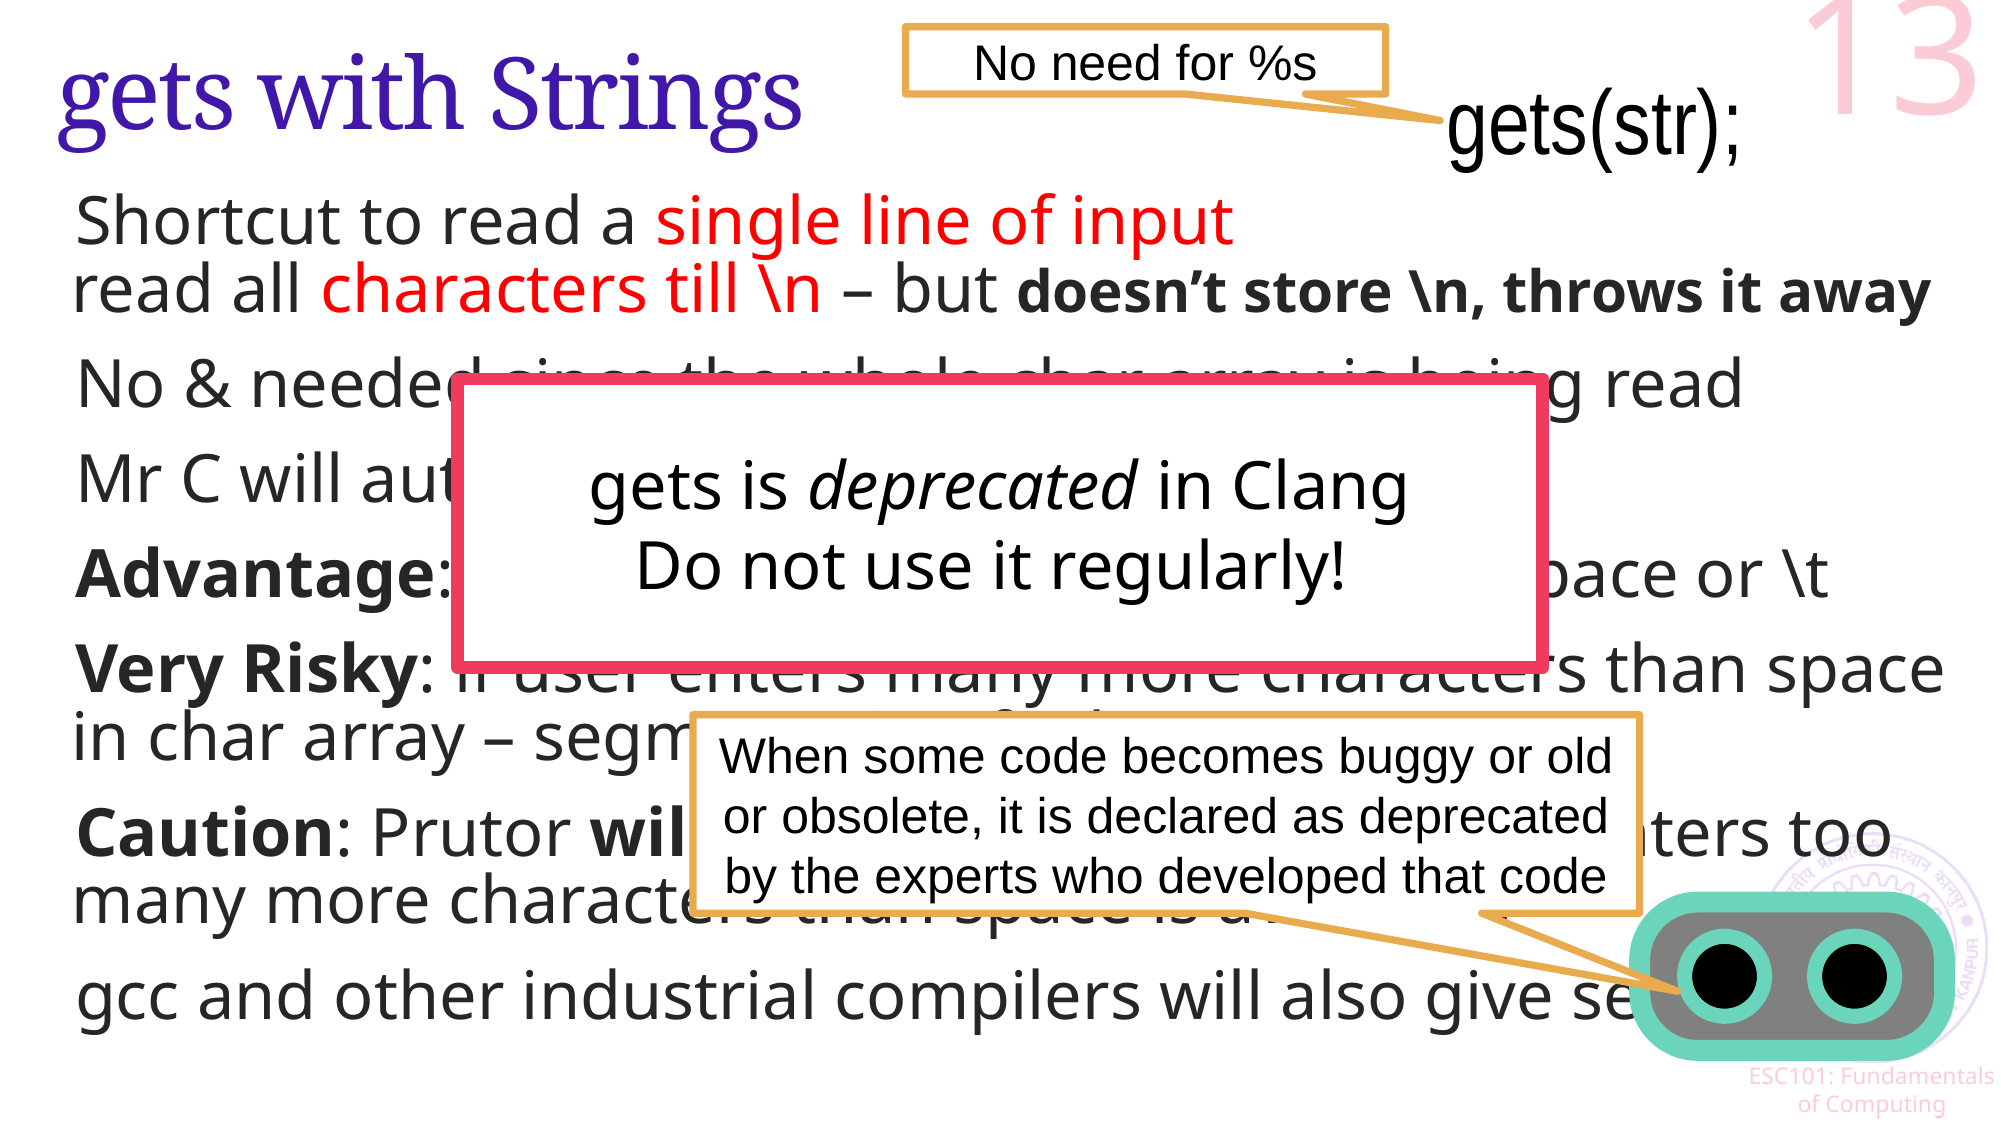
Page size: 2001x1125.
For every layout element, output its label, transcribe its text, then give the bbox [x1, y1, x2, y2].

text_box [1639, 901, 1945, 1051]
text_box gets is deprecated in Clang Do not use it regularly! [456, 378, 1544, 668]
slide_number 13 [1520, 6, 2000, 183]
list Shortcut to read a single line of input read all characters till \n – but doesn’t store \n, throws it away No & needed since the whole char array is being read Mr C will automatically append a \0 at the end Advantage: does not stop reading on seeing space or \t Very Risky: if user enters many more characters than space in char array – segmentation fault! Caution: Prutor will give runtime error if user enters too many more characters than space is available. gcc and other industrial compilers will also give segfaults [41, 182, 2000, 1125]
text_box No need for %s [904, 25, 1387, 36]
text_box gets(str); [1431, 162, 1759, 181]
title gets with Strings [41, 36, 1842, 162]
text_box When some code becomes buggy or old or obsolete, it is declared as deprecated by the experts who developed that code [691, 713, 1641, 986]
